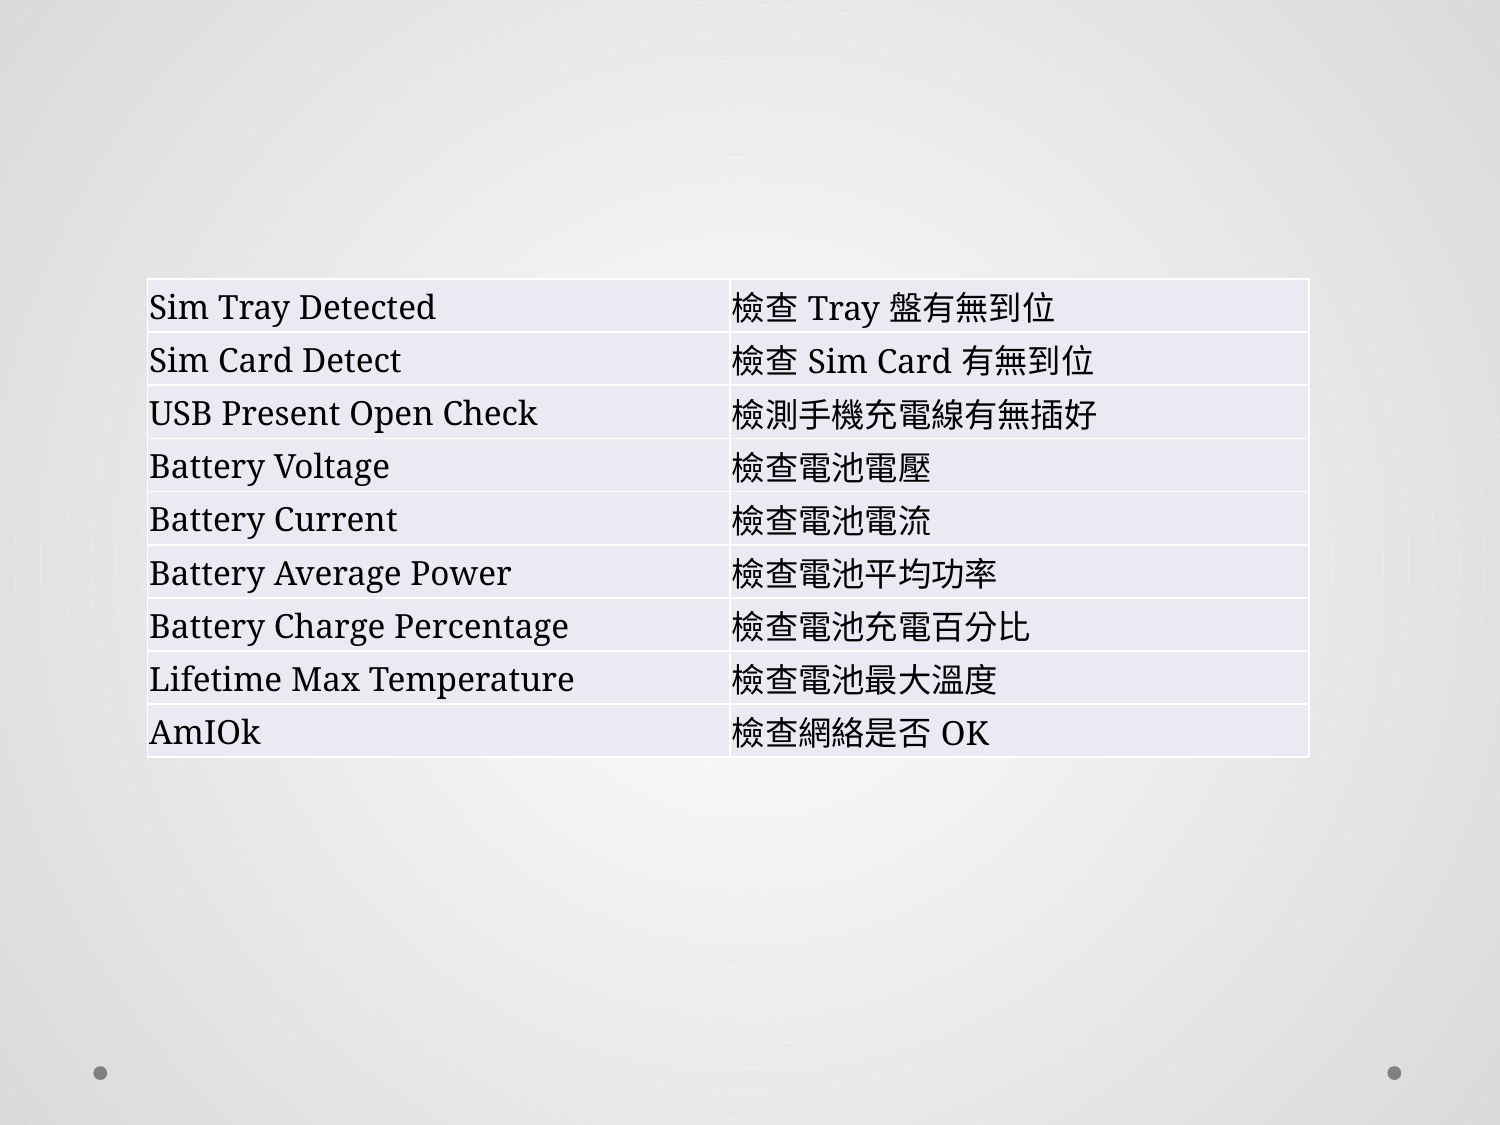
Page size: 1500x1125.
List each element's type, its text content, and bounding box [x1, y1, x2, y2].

table_cell 檢查電池電流 [731, 492, 1308, 544]
table_cell 檢查電池最大溫度 [731, 652, 1308, 703]
table_cell USB Present Open Check [148, 386, 729, 438]
table_cell 檢測手機充電線有無插好 [731, 386, 1308, 438]
table_cell Battery Current [148, 492, 729, 544]
table_cell 檢查電池電壓 [731, 439, 1308, 491]
table_header 檢查Tray盤有無到位 [731, 280, 1308, 331]
table_cell AmIOk [148, 705, 729, 756]
table_cell Sim Card Detect [148, 333, 729, 384]
table_cell 檢查Sim Card有無到位 [731, 333, 1308, 384]
table_cell Battery Charge Percentage [148, 599, 729, 650]
table_cell 檢查電池平均功率 [731, 546, 1308, 597]
table_cell Lifetime Max Temperature [148, 652, 729, 703]
table_header Sim Tray Detected [148, 280, 729, 331]
table_cell 檢查網絡是否OK [731, 705, 1308, 756]
table_cell Battery Voltage [148, 439, 729, 491]
table_cell Battery Average Power [148, 546, 729, 597]
table_cell 檢查電池充電百分比 [731, 599, 1308, 650]
